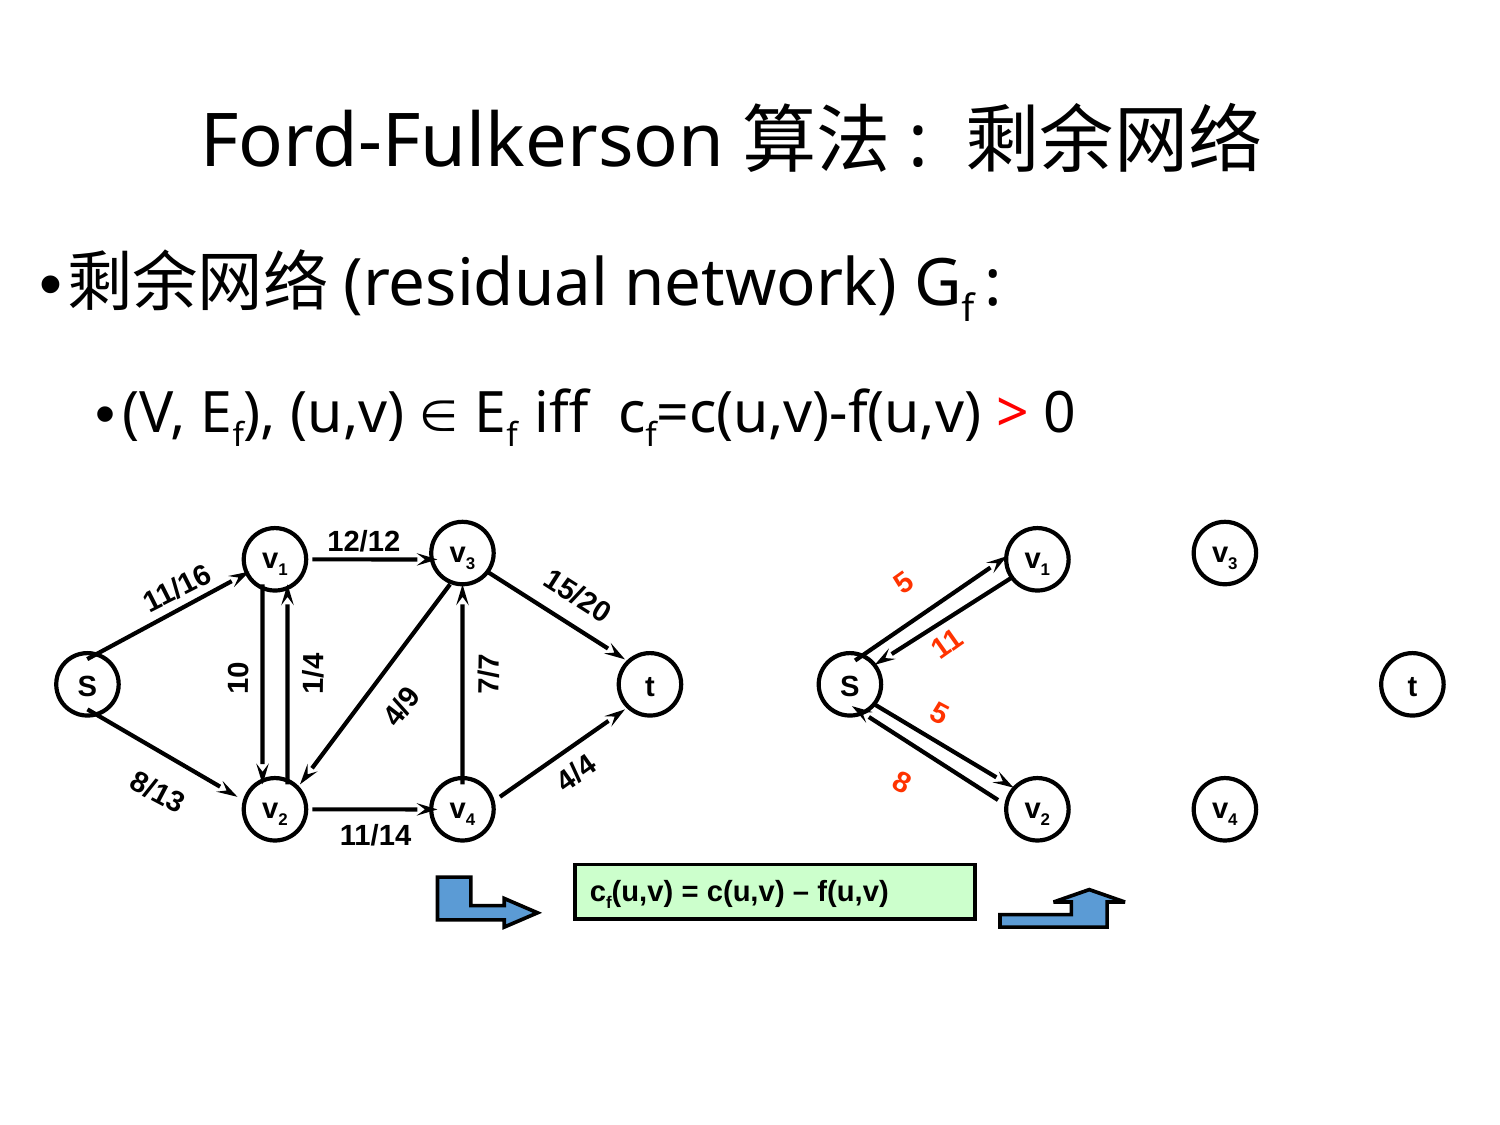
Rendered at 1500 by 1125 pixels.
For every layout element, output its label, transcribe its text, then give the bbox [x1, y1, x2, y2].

text_box v1 [243, 528, 307, 591]
text_box [281, 584, 292, 606]
text_box v2 [1009, 778, 1069, 841]
text_box [425, 555, 438, 564]
text_box [240, 571, 250, 579]
text_box [604, 646, 625, 660]
text_box v3 [431, 521, 494, 585]
text_box 1/4 [286, 596, 338, 710]
text_box t [1381, 653, 1444, 716]
text_box v3 [1193, 521, 1257, 585]
text_box 11/14 [324, 809, 438, 859]
text_box 4/4 [531, 706, 653, 813]
text_box S [56, 653, 119, 716]
text_box [300, 764, 318, 785]
text_box 4/9 [358, 628, 467, 749]
text_box 7/7 [461, 596, 513, 710]
text_box v1 [1015, 528, 1069, 591]
title Ford-Fulkerson算法: 剩余网络 [24, 75, 1438, 189]
text_box t [618, 653, 682, 716]
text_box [437, 864, 1125, 927]
text_box 15/20 [521, 545, 644, 649]
text_box [456, 584, 467, 606]
text_box [256, 763, 269, 785]
text_box 8/13 [108, 748, 232, 846]
text_box v4 [431, 778, 494, 841]
text_box 10 [211, 596, 263, 710]
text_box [849, 702, 1026, 823]
text_box v4 [1193, 778, 1257, 841]
text_box S [818, 653, 882, 716]
text_box v2 [243, 778, 307, 841]
text_box 12/12 [312, 514, 425, 565]
text_box [216, 781, 238, 797]
list 剩余网络(residual network) Gf : (V, Ef), (u,v)  Ef iff cf=c(u,v)-f(u,v) > 0 [24, 187, 1500, 463]
text_box 11/16 [119, 536, 243, 632]
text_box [849, 537, 1024, 665]
text_box [416, 803, 437, 809]
